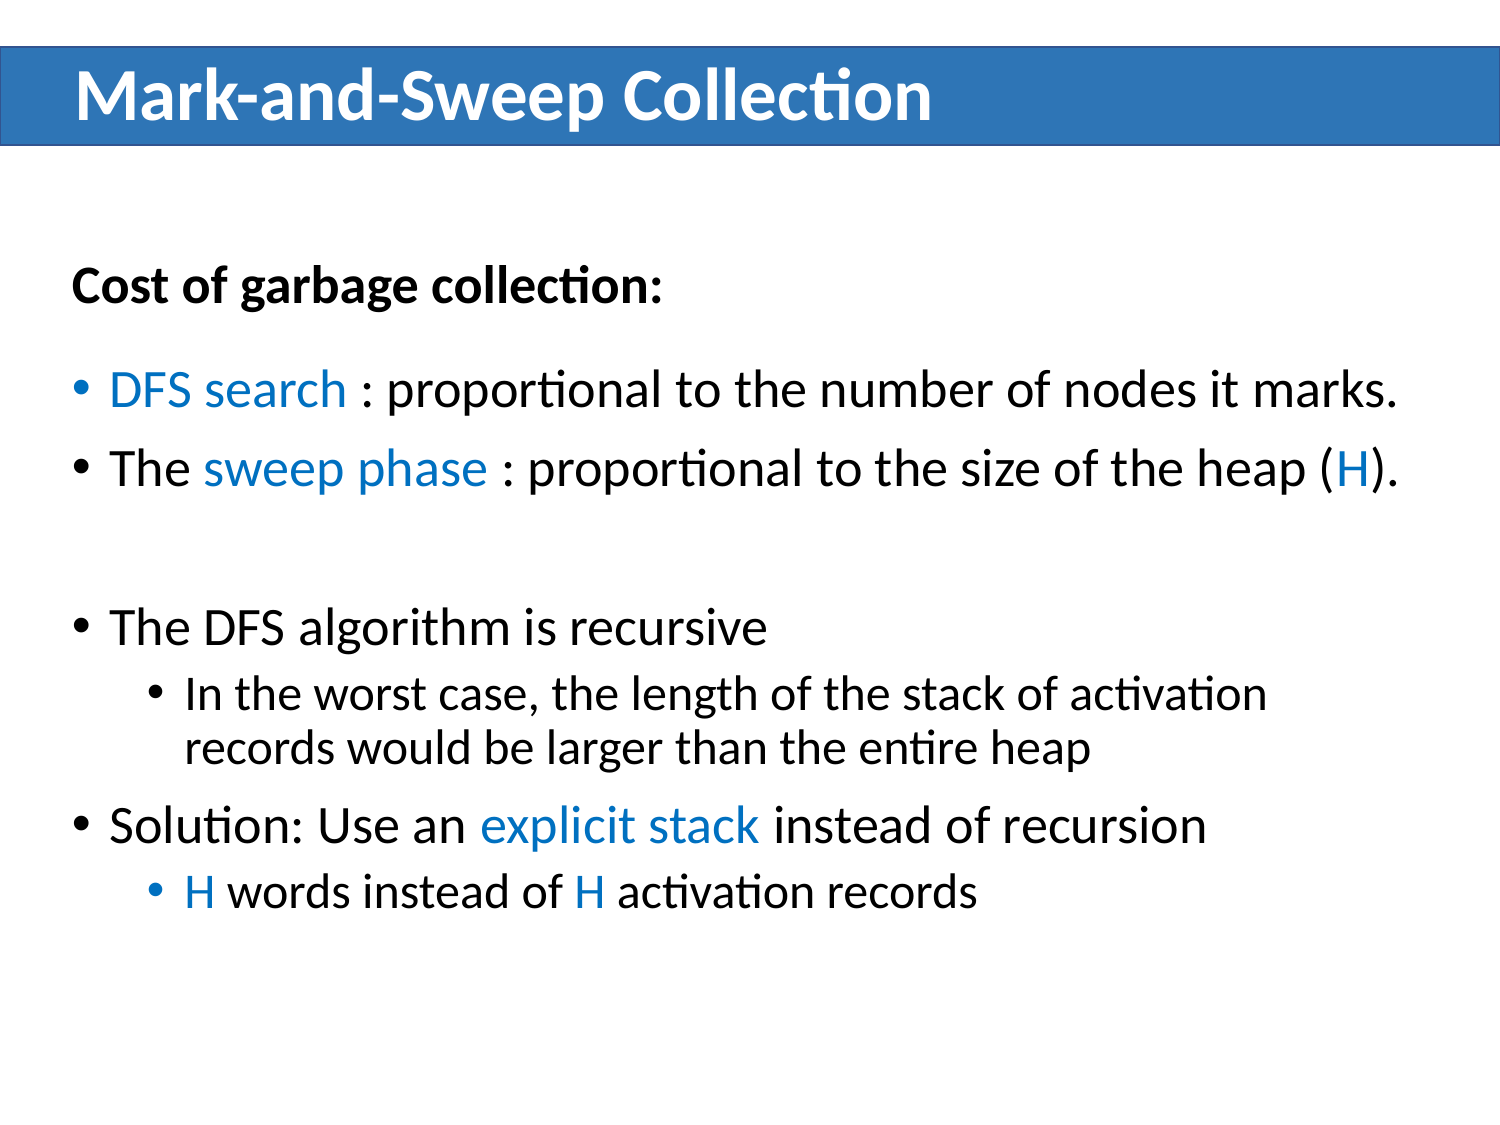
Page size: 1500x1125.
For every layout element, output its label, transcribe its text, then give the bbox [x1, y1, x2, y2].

title Mark-and-Sweep Collection [59, 47, 1446, 146]
list Cost of garbage collection: DFS search : proportional to the number of nodes it marks. The sweep phase : proportional to the size of the heap (H). The DFS algorithm is recursive In the worst case, the length of the stack of activation records would be larger than the entire heap Solution: Use an explicit stack instead of recursion H words instead of H activation records [56, 248, 1443, 943]
